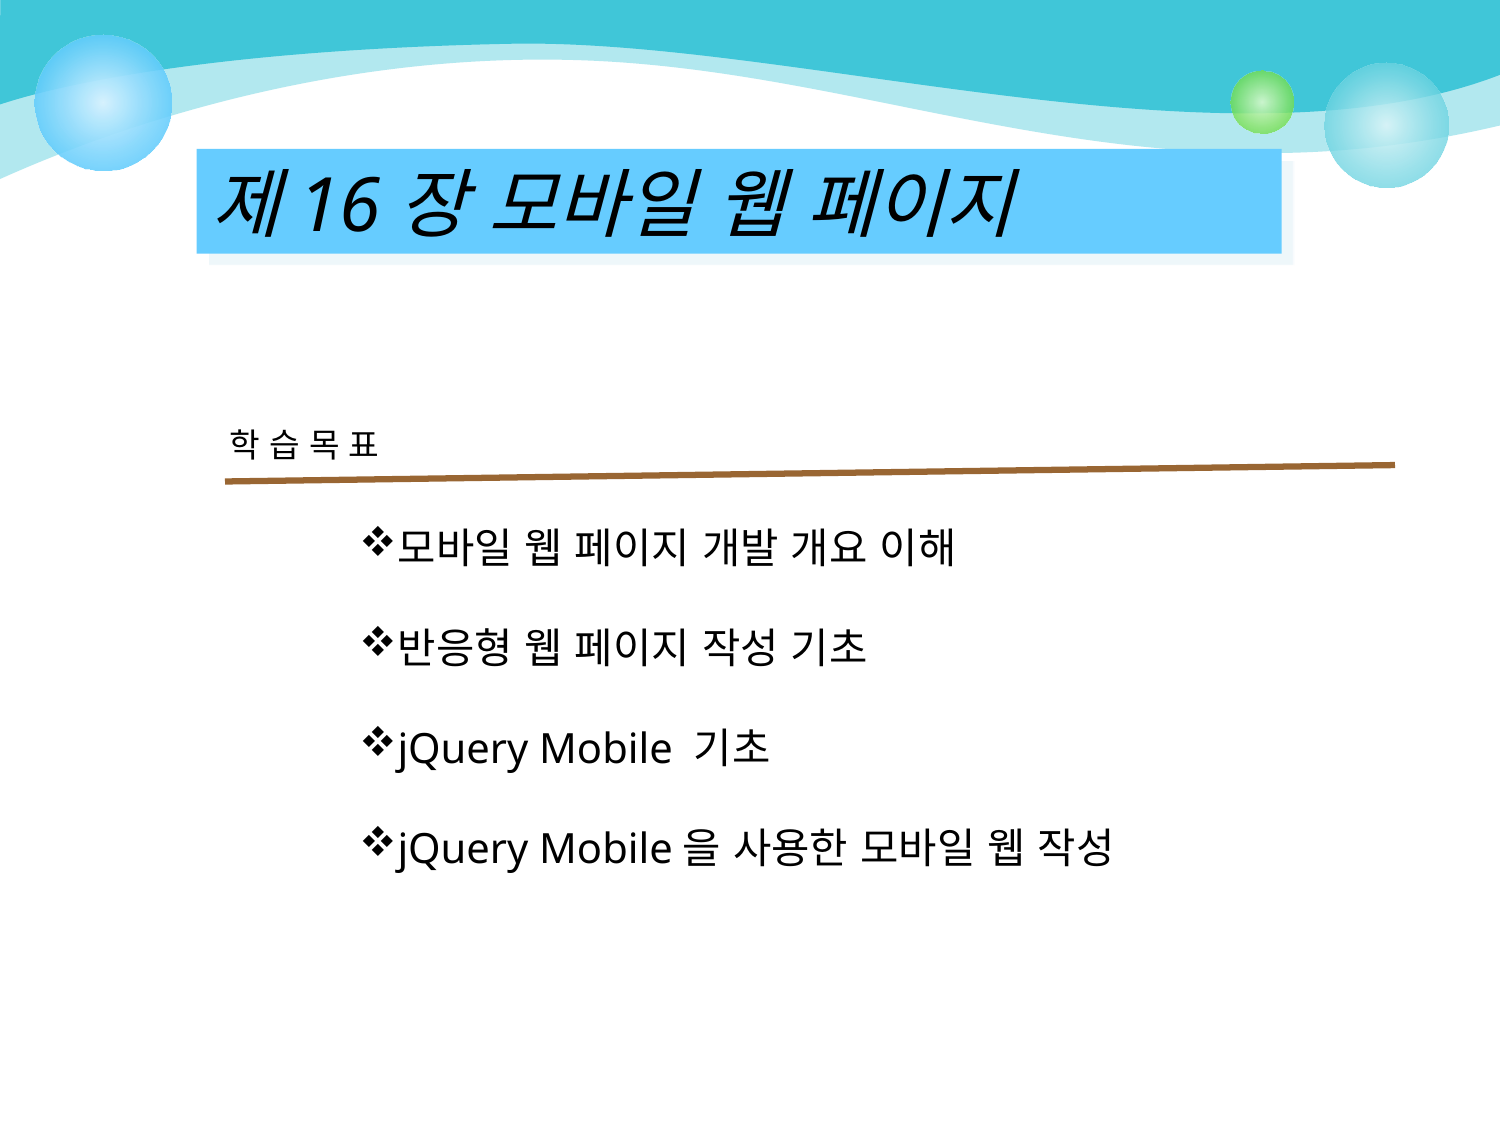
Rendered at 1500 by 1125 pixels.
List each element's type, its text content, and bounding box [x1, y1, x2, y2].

text_box 모바일 웹 페이지 개발 개요 이해 반응형 웹 페이지 작성 기초 jQuery Mobile 기초 jQuery Mobile을 사용한 모바일 웹 작성 [265, 514, 1386, 880]
text_box 제16장 모바일 웹 페이지 [196, 148, 1282, 254]
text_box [224, 464, 1396, 482]
text_box 학 습 목 표 [215, 416, 395, 472]
